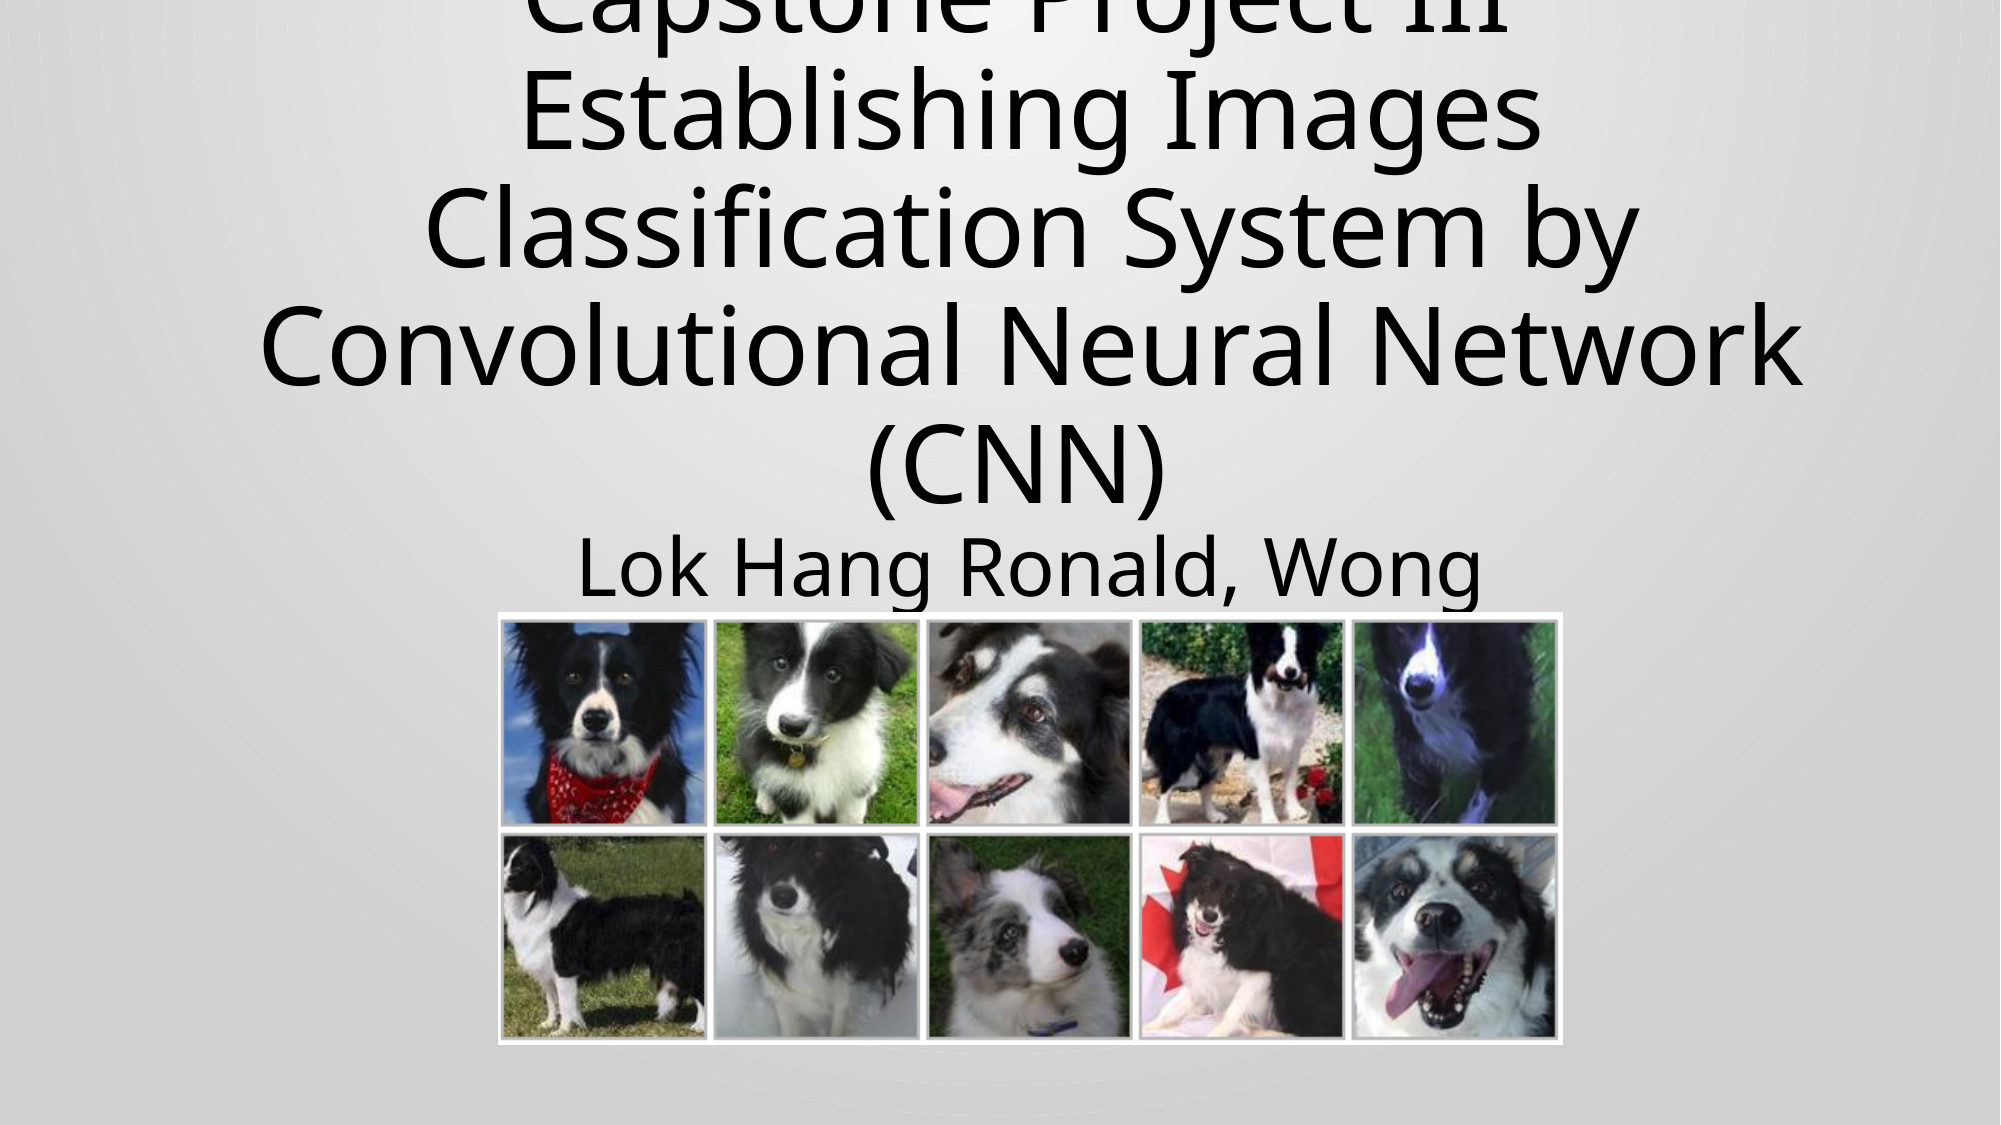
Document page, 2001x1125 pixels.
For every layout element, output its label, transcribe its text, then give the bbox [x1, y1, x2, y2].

title Capstone Project III Establishing Images Classification System by Convolutional Neural Network (CNN) Lok Hang Ronald, Wong [169, 0, 1893, 898]
picture [498, 612, 1563, 1045]
